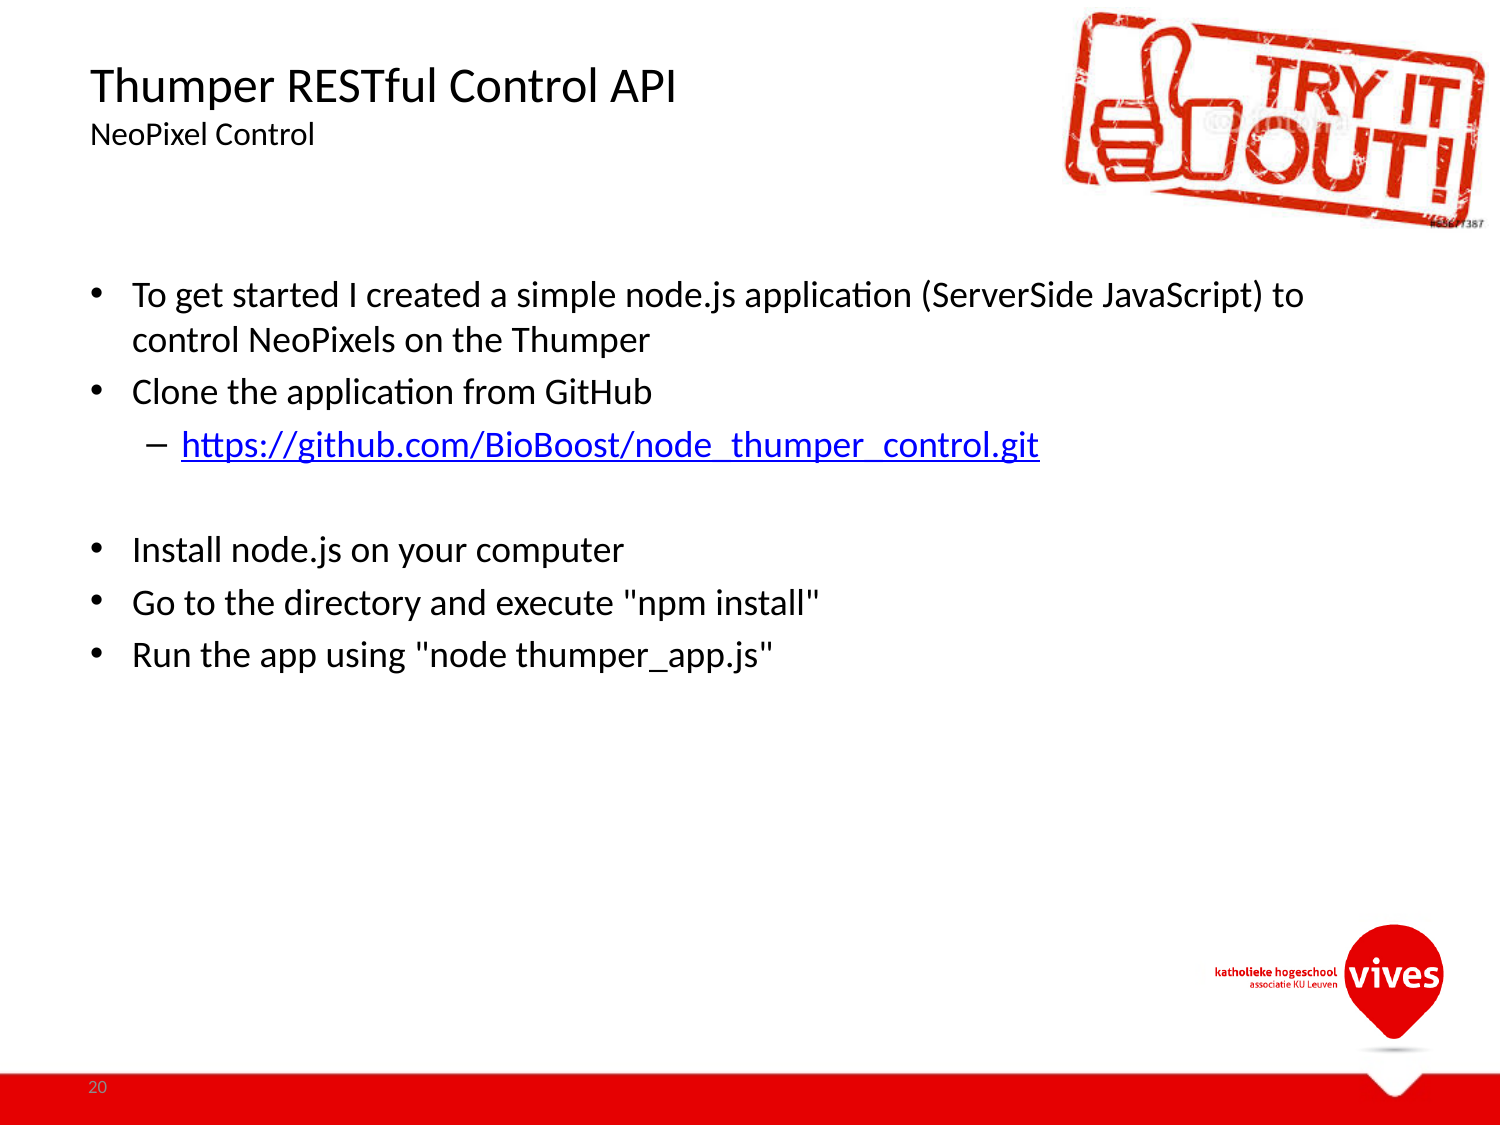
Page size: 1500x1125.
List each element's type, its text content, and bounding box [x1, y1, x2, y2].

title Thumper RESTful Control API NeoPixel Control [75, 45, 1057, 233]
slide_number 20 [73, 1056, 153, 1116]
picture [0, 0, 1500, 1125]
list To get started I created a simple node.js application (ServerSide JavaScript) to control NeoPixels on the Thumper Clone the application from GitHub https://github.com/BioBoost/node_thumper_control.git Install node.js on your computer Go to the directory and execute "npm install" Run the app using "node thumper_app.js" [75, 262, 1425, 1005]
